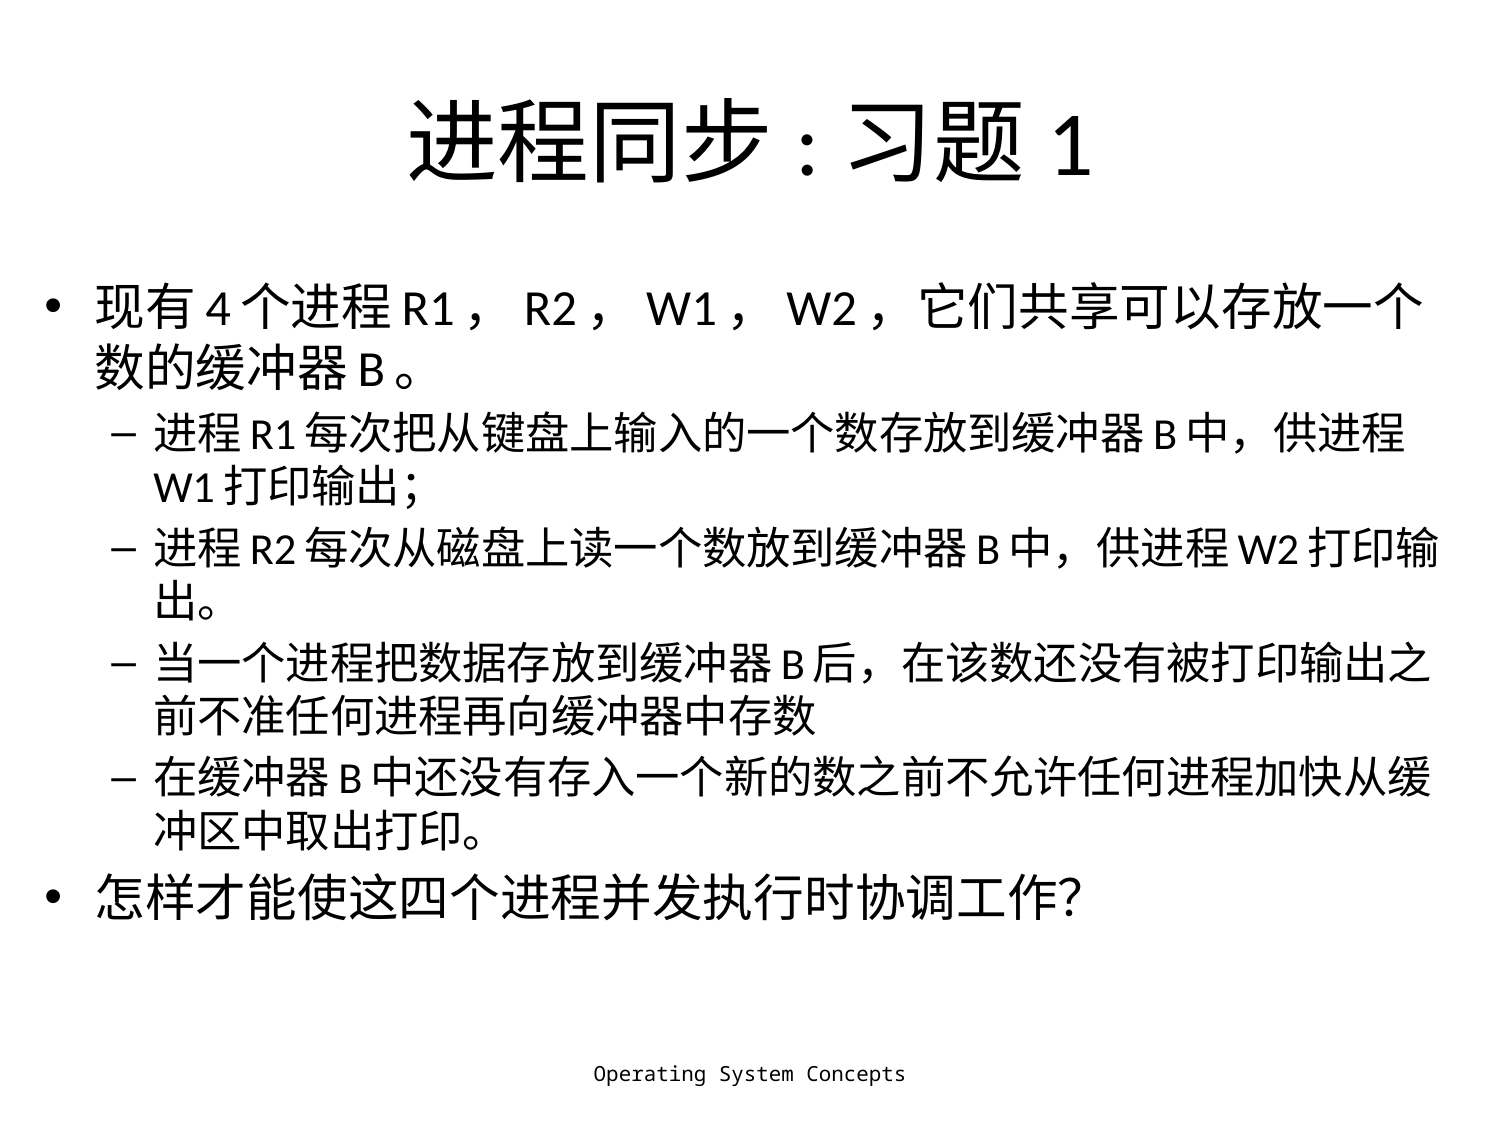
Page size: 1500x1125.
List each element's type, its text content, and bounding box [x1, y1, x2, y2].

list 现有4个进程R1，R2，W1，W2，它们共享可以存放一个数的缓冲器B。 进程R1每次把从键盘上输入的一个数存放到缓冲器B中，供进程W1打印输出； 进程R2每次从磁盘上读一个数放到缓冲器B中，供进程W2打印输出。 当一个进程把数据存放到缓冲器B后，在该数还没有被打印输出之前不准任何进程再向缓冲器中存数 在缓冲器B中还没有存入一个新的数之前不允许任何进程加快从缓冲区中取出打印。 怎样才能使这四个进程并发执行时协调工作？ [29, 267, 1477, 943]
title 进程同步:习题1 [75, 45, 1425, 233]
footer Operating System Concepts [512, 1042, 988, 1103]
